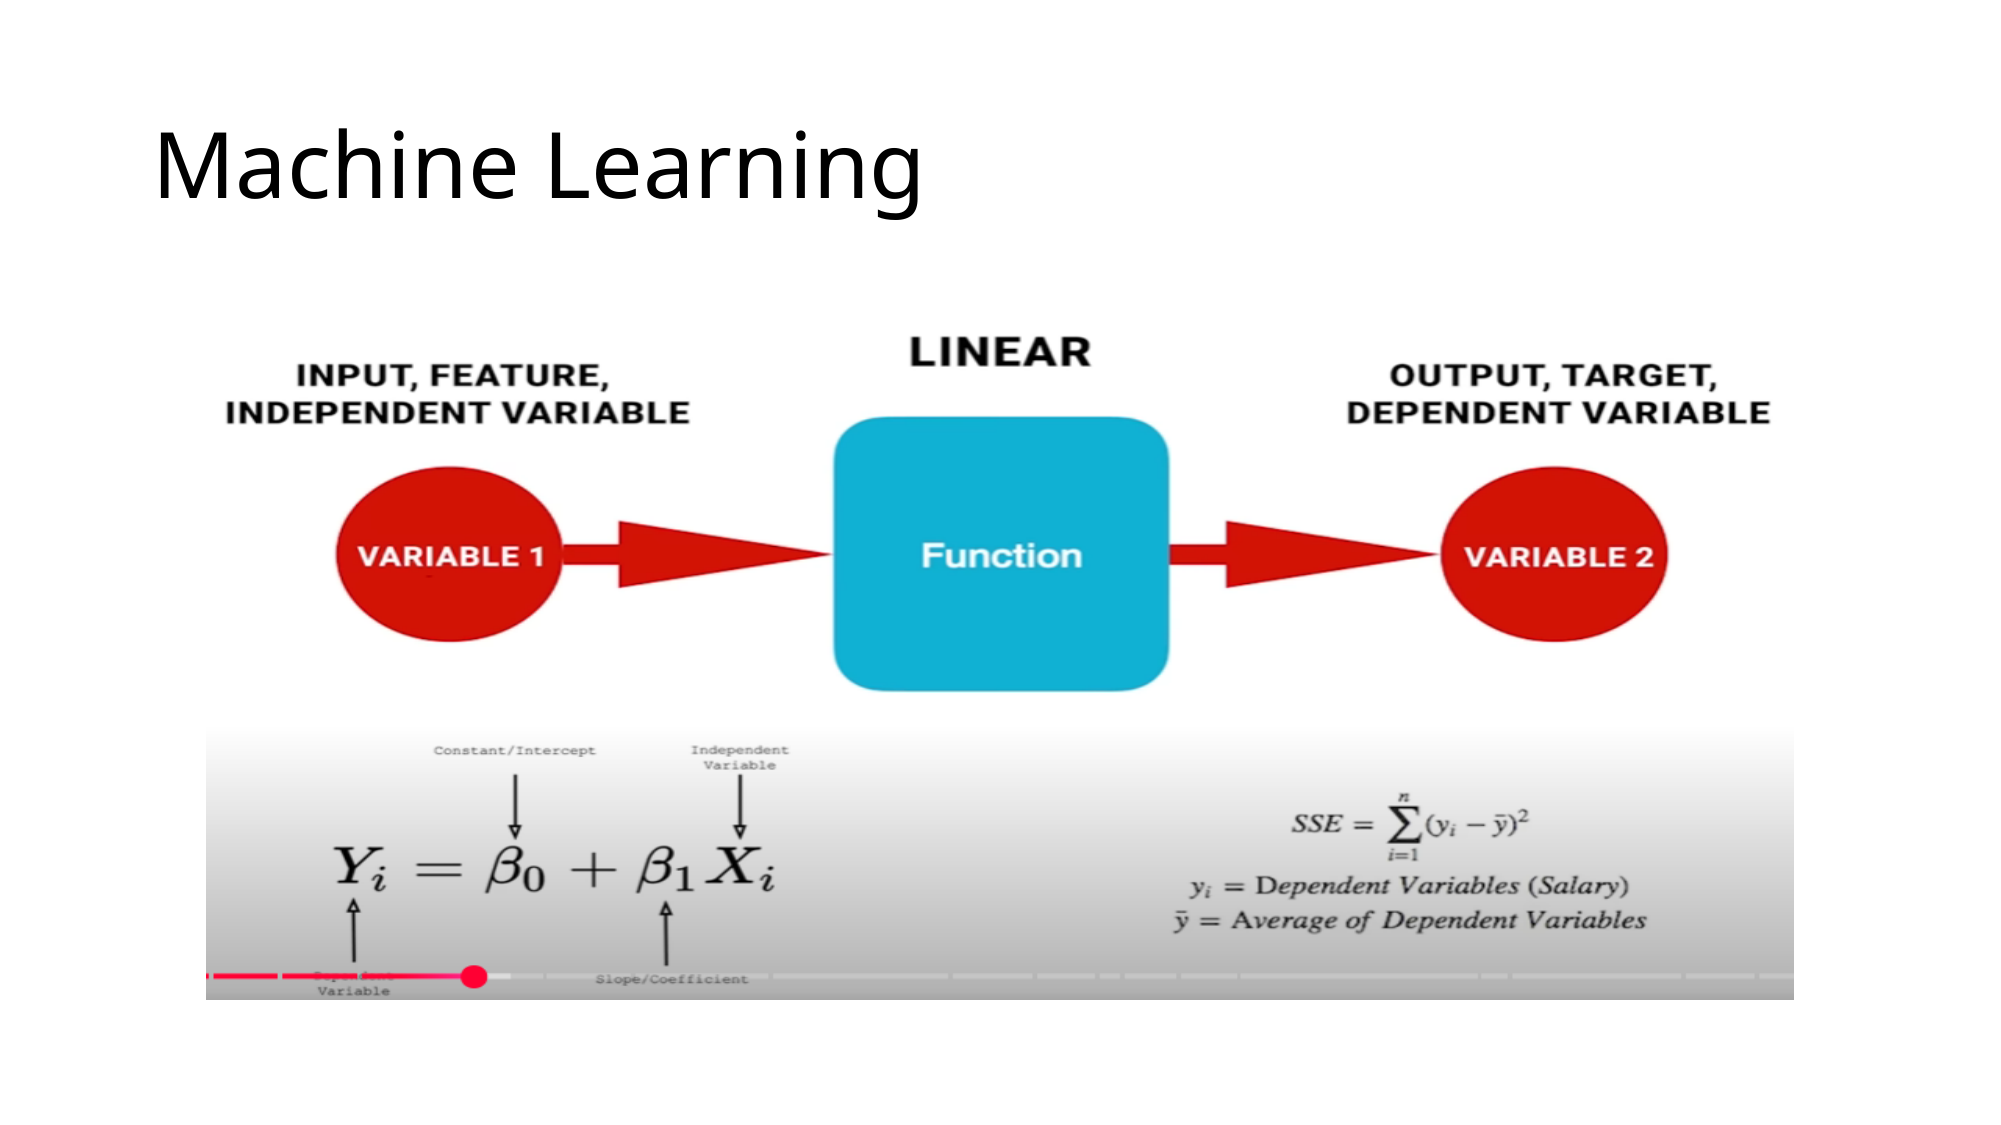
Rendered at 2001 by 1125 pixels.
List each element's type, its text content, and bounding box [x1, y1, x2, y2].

picture [206, 285, 1794, 1000]
title Machine Learning [137, 59, 1863, 278]
